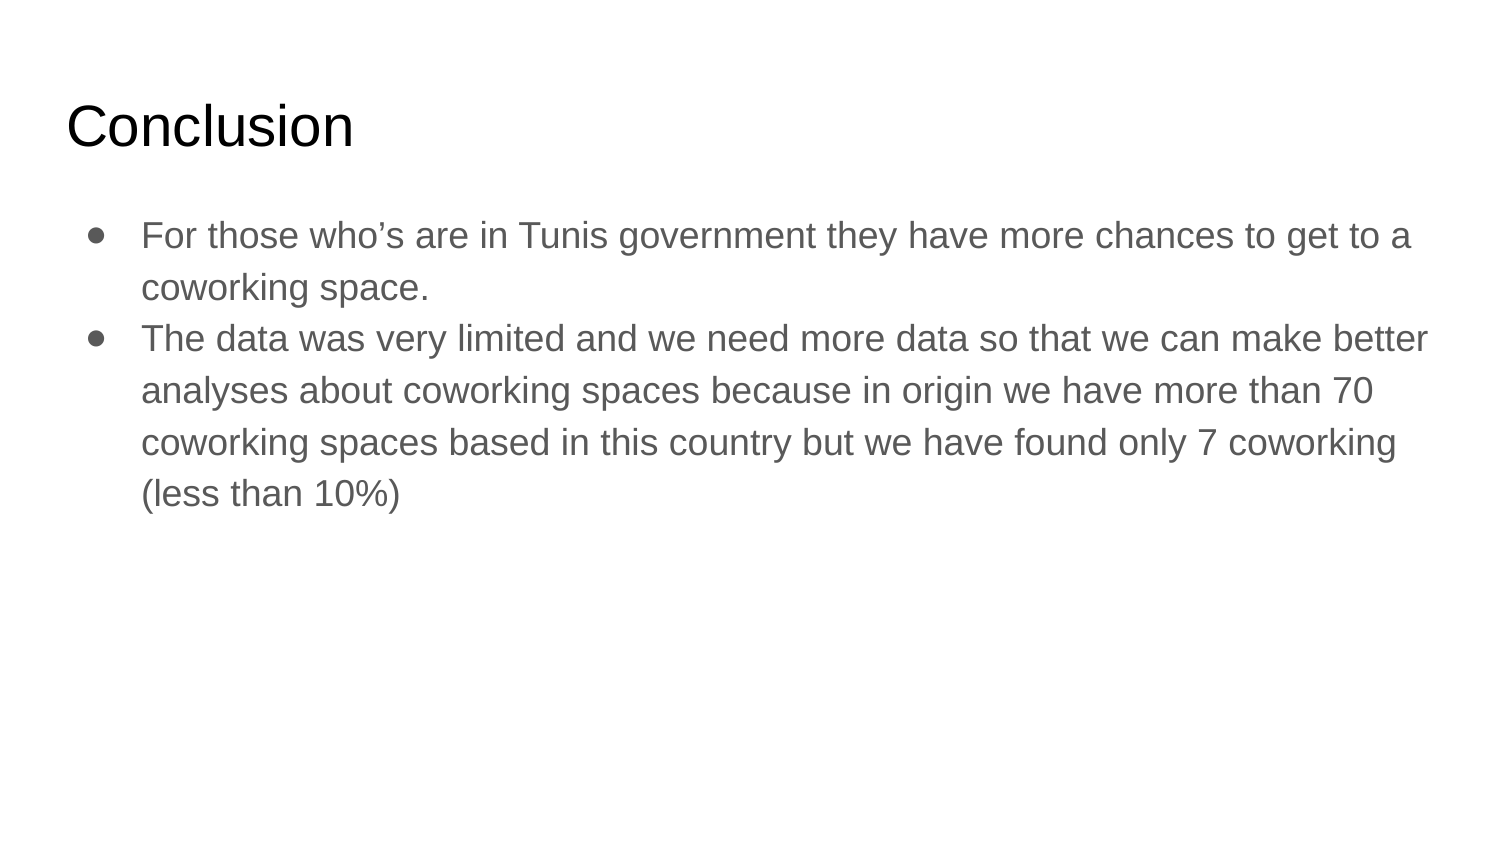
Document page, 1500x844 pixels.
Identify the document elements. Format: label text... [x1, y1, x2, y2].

title Conclusion [51, 72, 1449, 167]
list For those who’s are in Tunis government they have more chances to get to a coworking space. The data was very limited and we need more data so that we can make better analyses about coworking spaces because in origin we have more than 70 coworking spaces based in this country but we have found only 7 coworking (less than 10%) [51, 189, 1449, 750]
